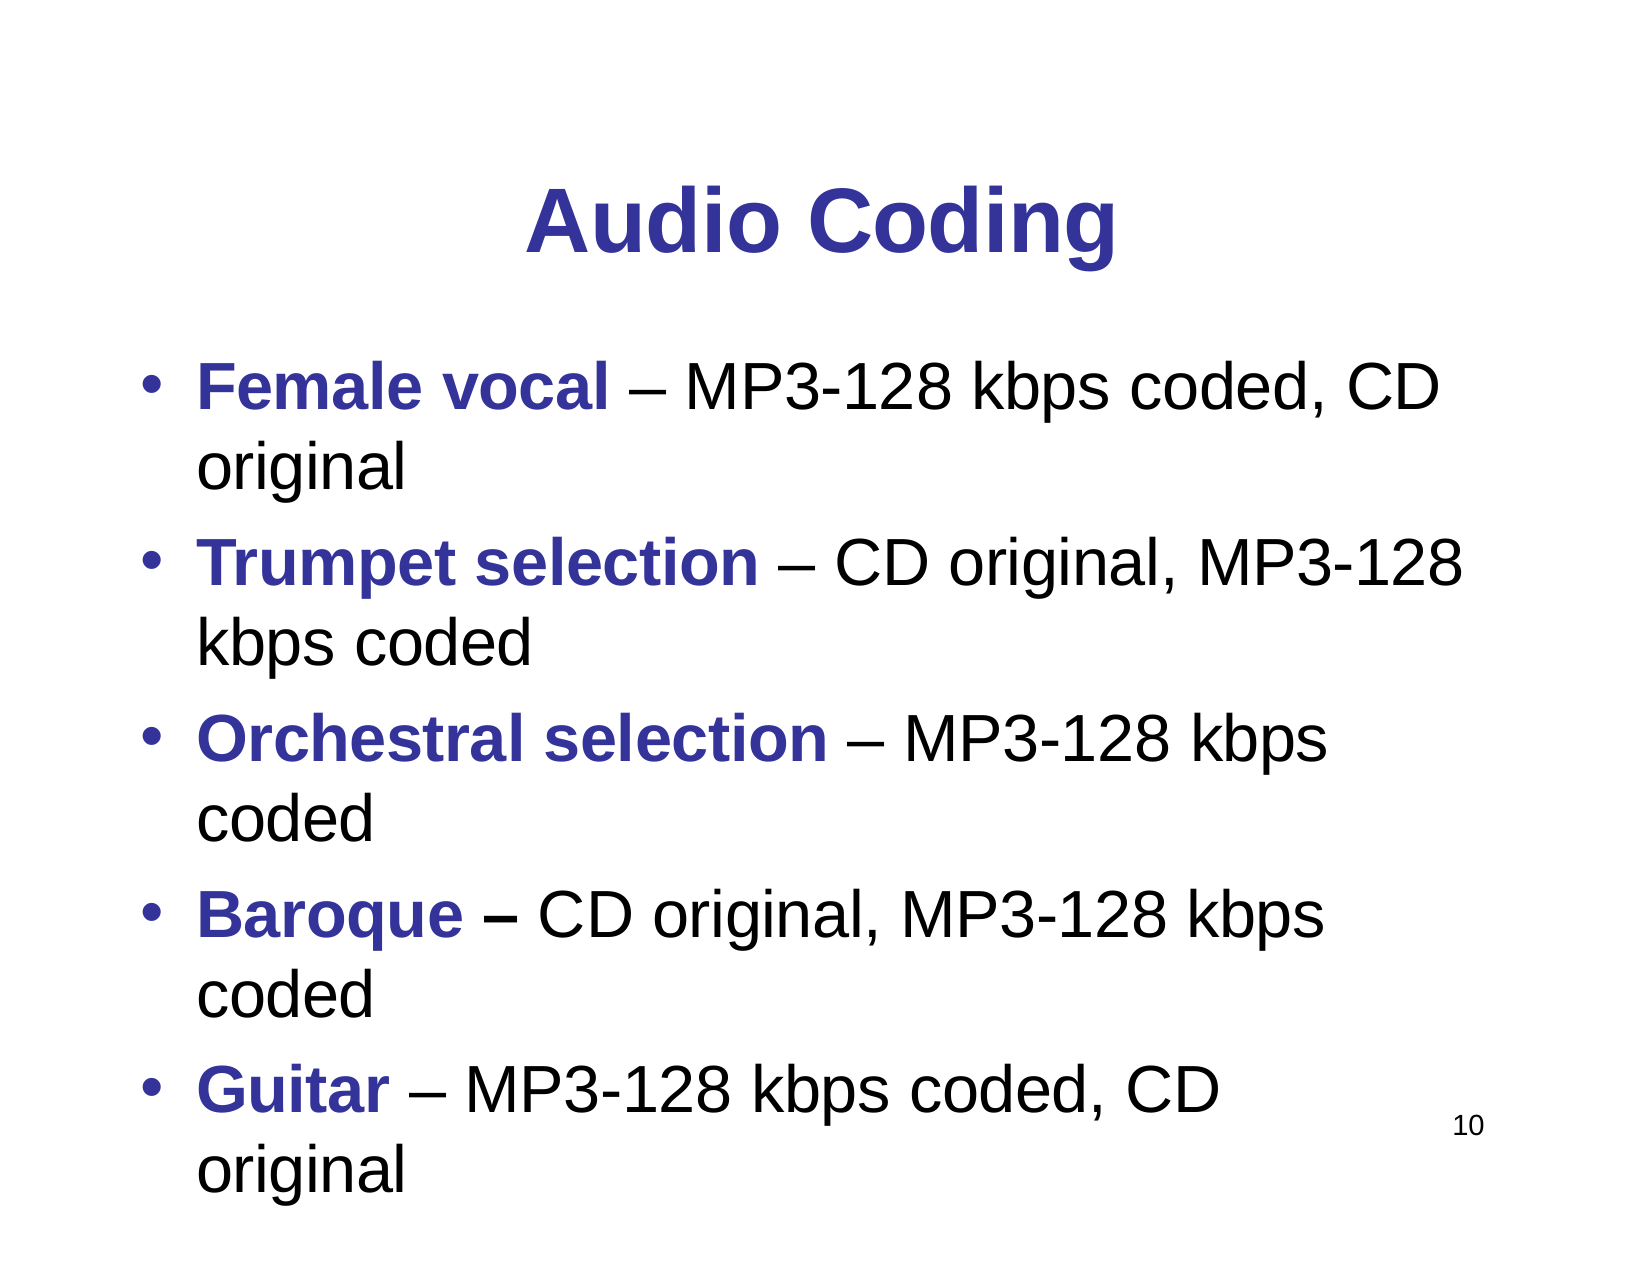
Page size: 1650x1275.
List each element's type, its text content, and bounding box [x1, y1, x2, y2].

text_box Female vocal – MP3-128 kbps coded, CD original Trumpet selection – CD original, MP3-128 kbps coded Orchestral selection – MP3-128 kbps coded Baroque – CD original, MP3-128 kbps coded Guitar – MP3-128 kbps coded, CD original [137, 343, 1483, 1127]
slide_number 10 [1448, 1106, 1489, 1143]
title Audio Coding [177, 161, 1473, 263]
